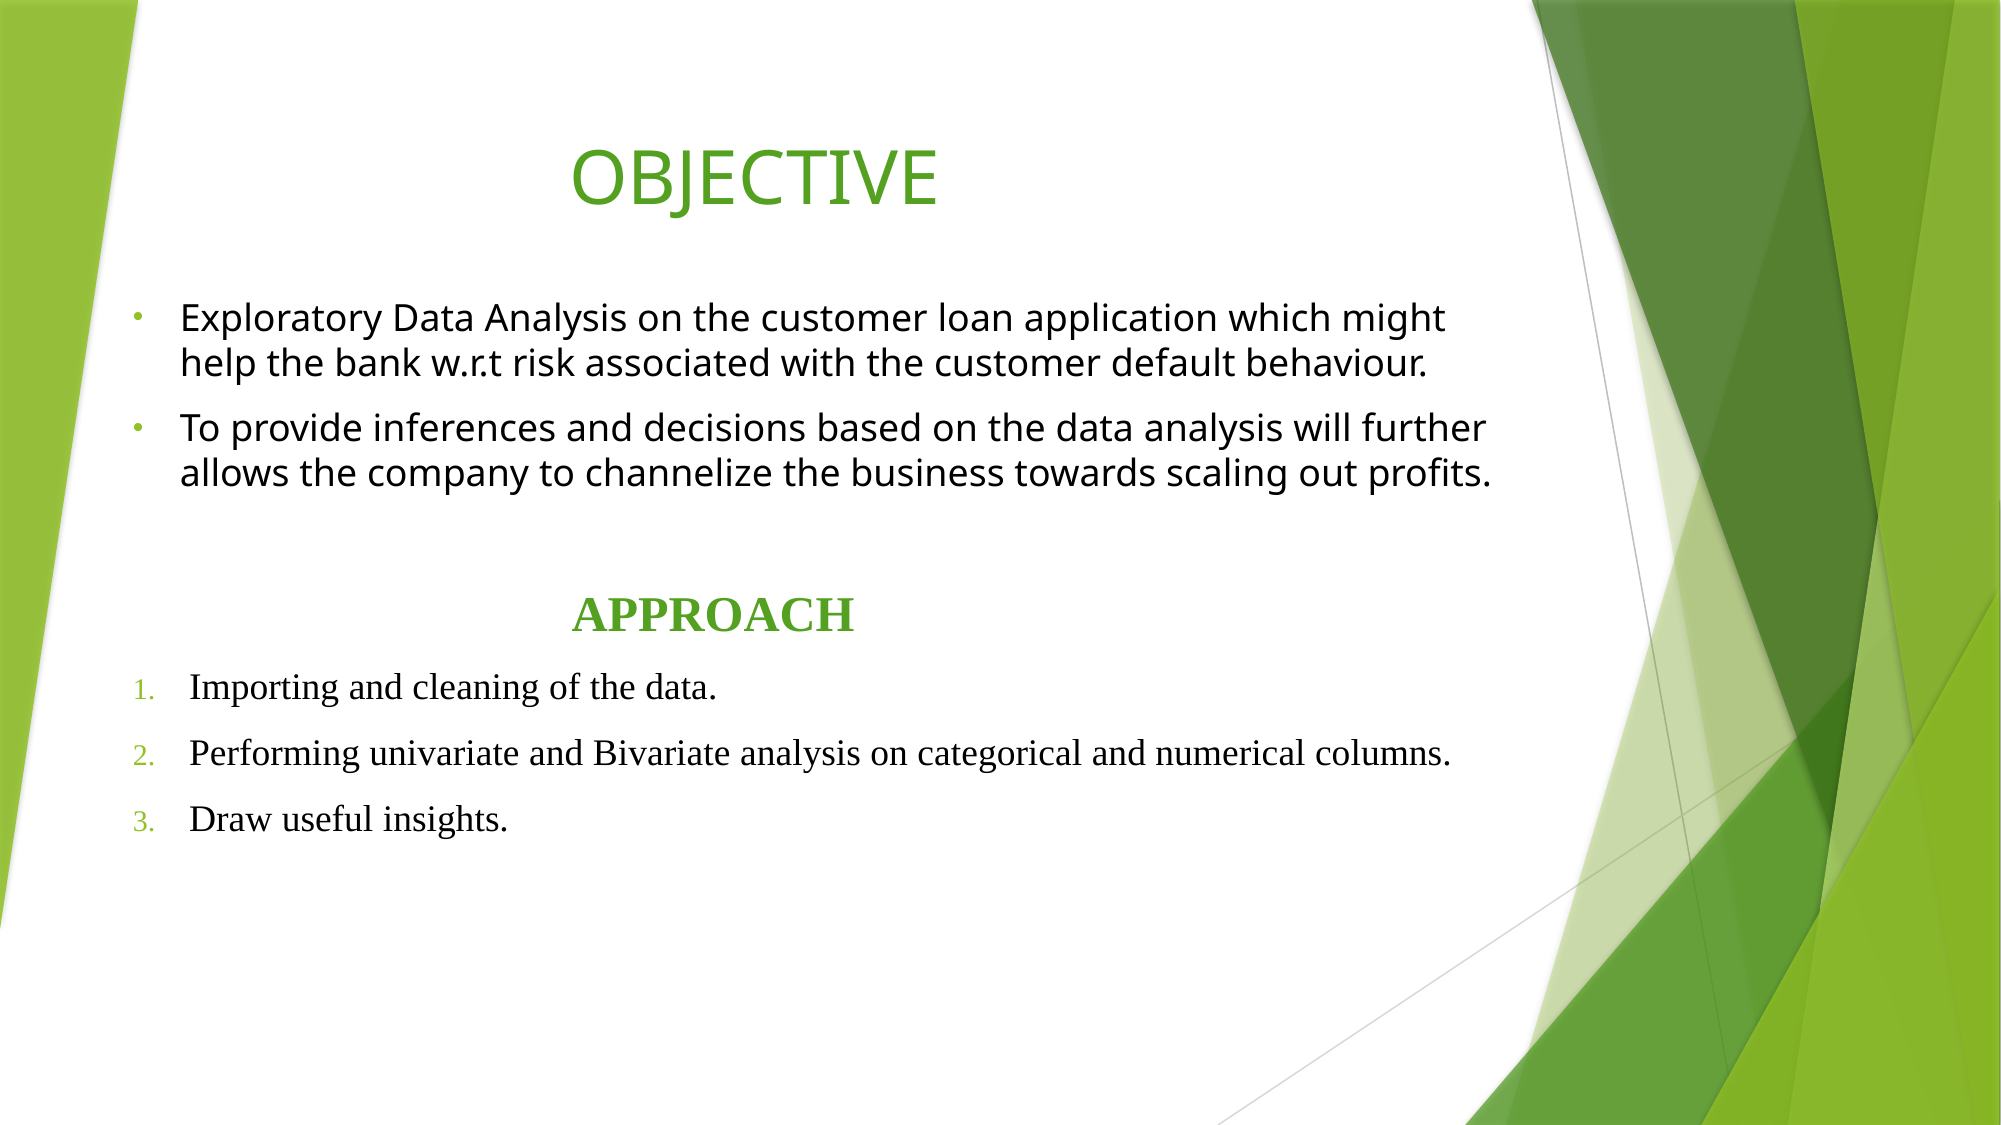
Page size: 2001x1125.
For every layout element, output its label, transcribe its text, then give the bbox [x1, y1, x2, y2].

title OBJECTIVE [117, 0, 1392, 228]
subtitle Exploratory Data Analysis on the customer loan application which might help the bank w.r.t risk associated with the customer default behaviour. To provide inferences and decisions based on the data analysis will further allows the company to channelize the business towards scaling out profits. APPROACH Importing and cleaning of the data. Performing univariate and Bivariate analysis on categorical and numerical columns. Draw useful insights. [117, 286, 1546, 1047]
